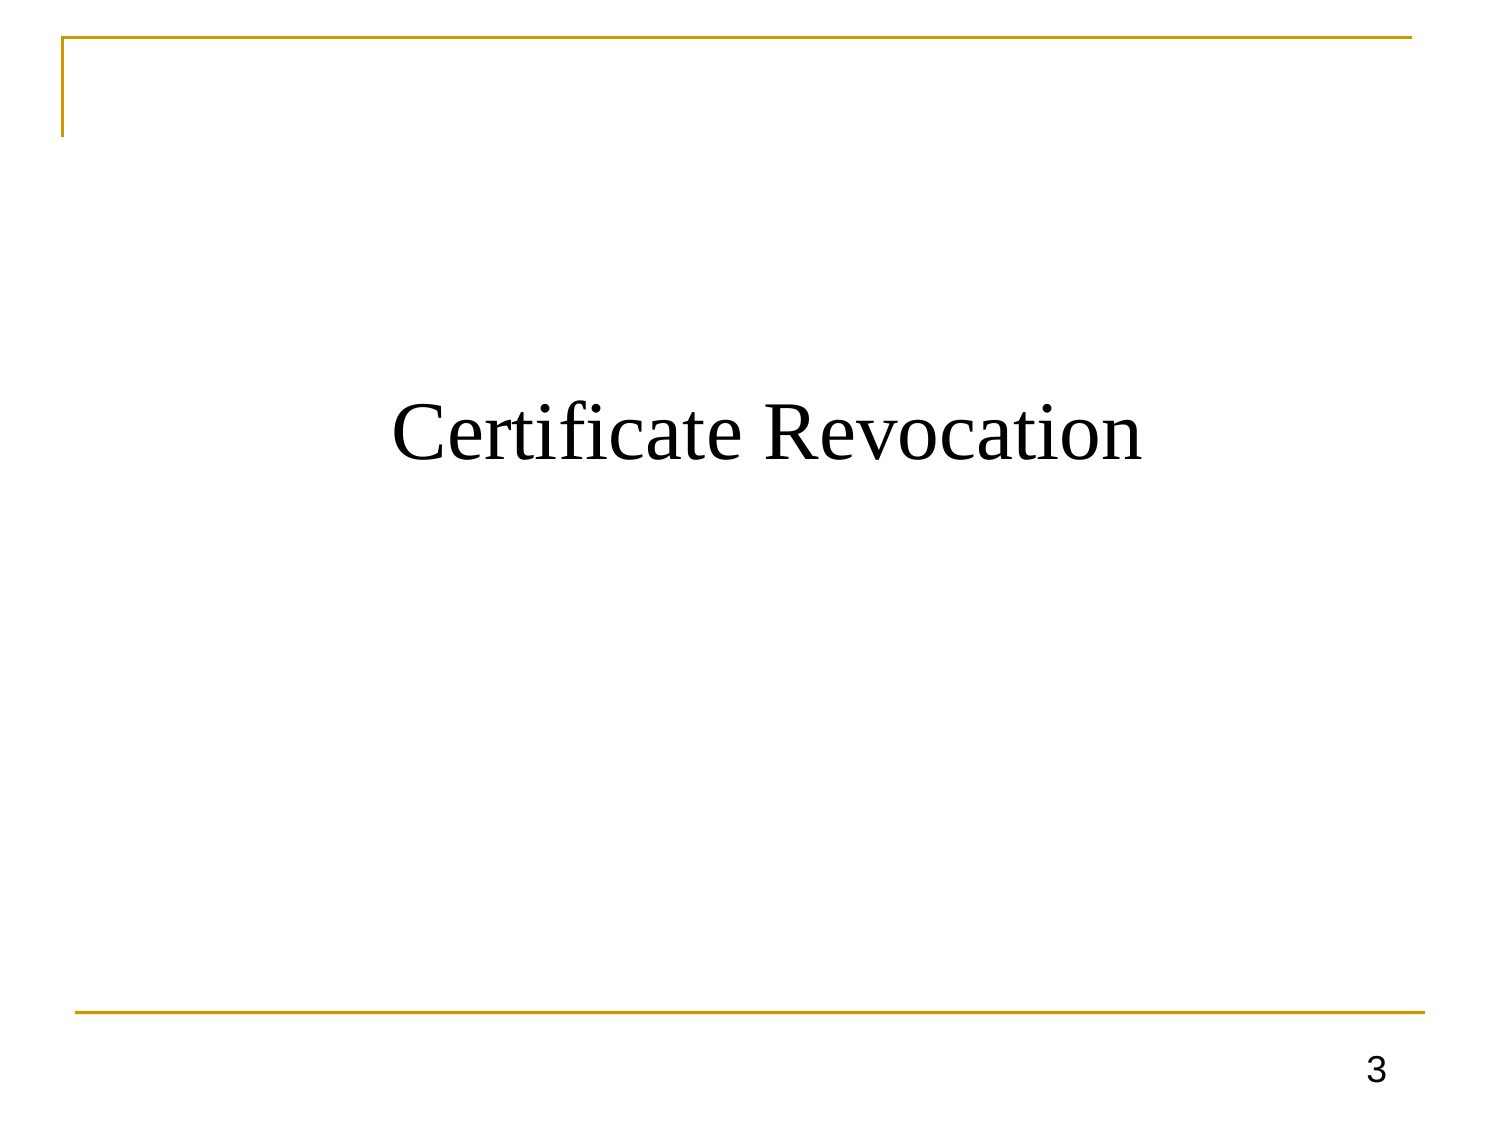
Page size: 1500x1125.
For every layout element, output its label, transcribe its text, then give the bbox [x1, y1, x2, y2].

text_box 3 [1351, 1023, 1424, 1098]
title Certificate Revocation [36, 69, 1500, 543]
